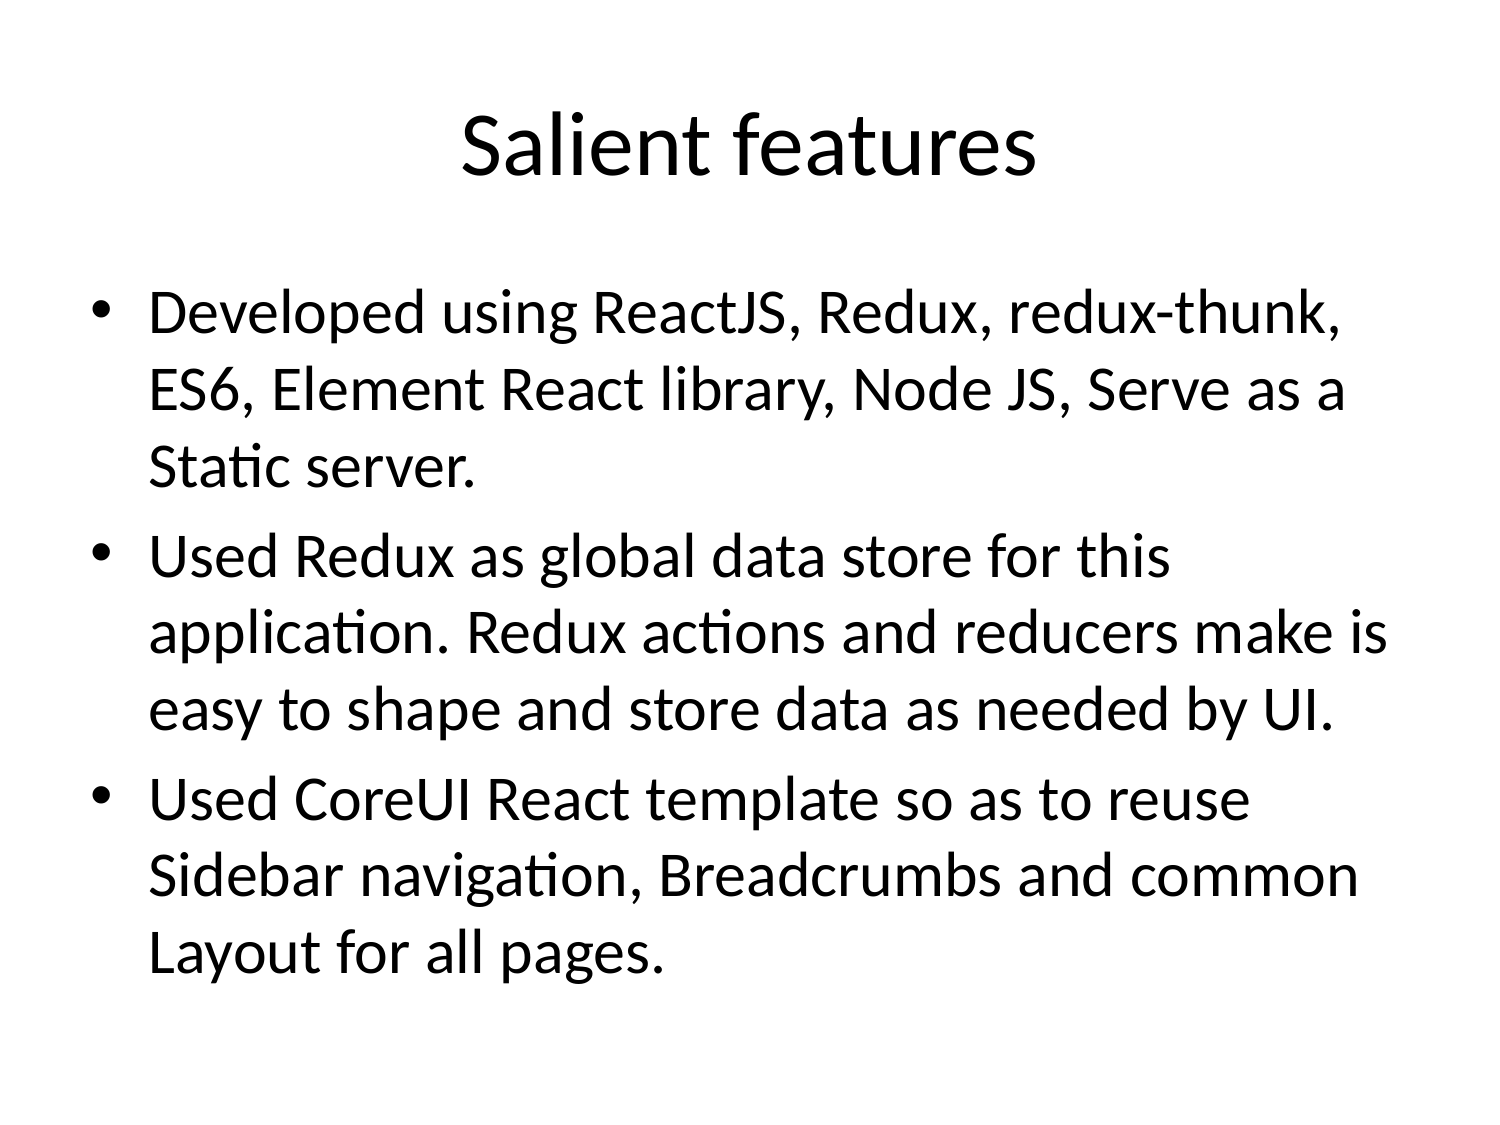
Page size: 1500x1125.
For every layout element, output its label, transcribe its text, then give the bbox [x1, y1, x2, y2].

title Salient features [75, 45, 1425, 233]
list Developed using ReactJS, Redux, redux-thunk, ES6, Element React library, Node JS, Serve as a Static server. Used Redux as global data store for this application. Redux actions and reducers make is easy to shape and store data as needed by UI. Used CoreUI React template so as to reuse Sidebar navigation, Breadcrumbs and common Layout for all pages. [75, 262, 1425, 1005]
